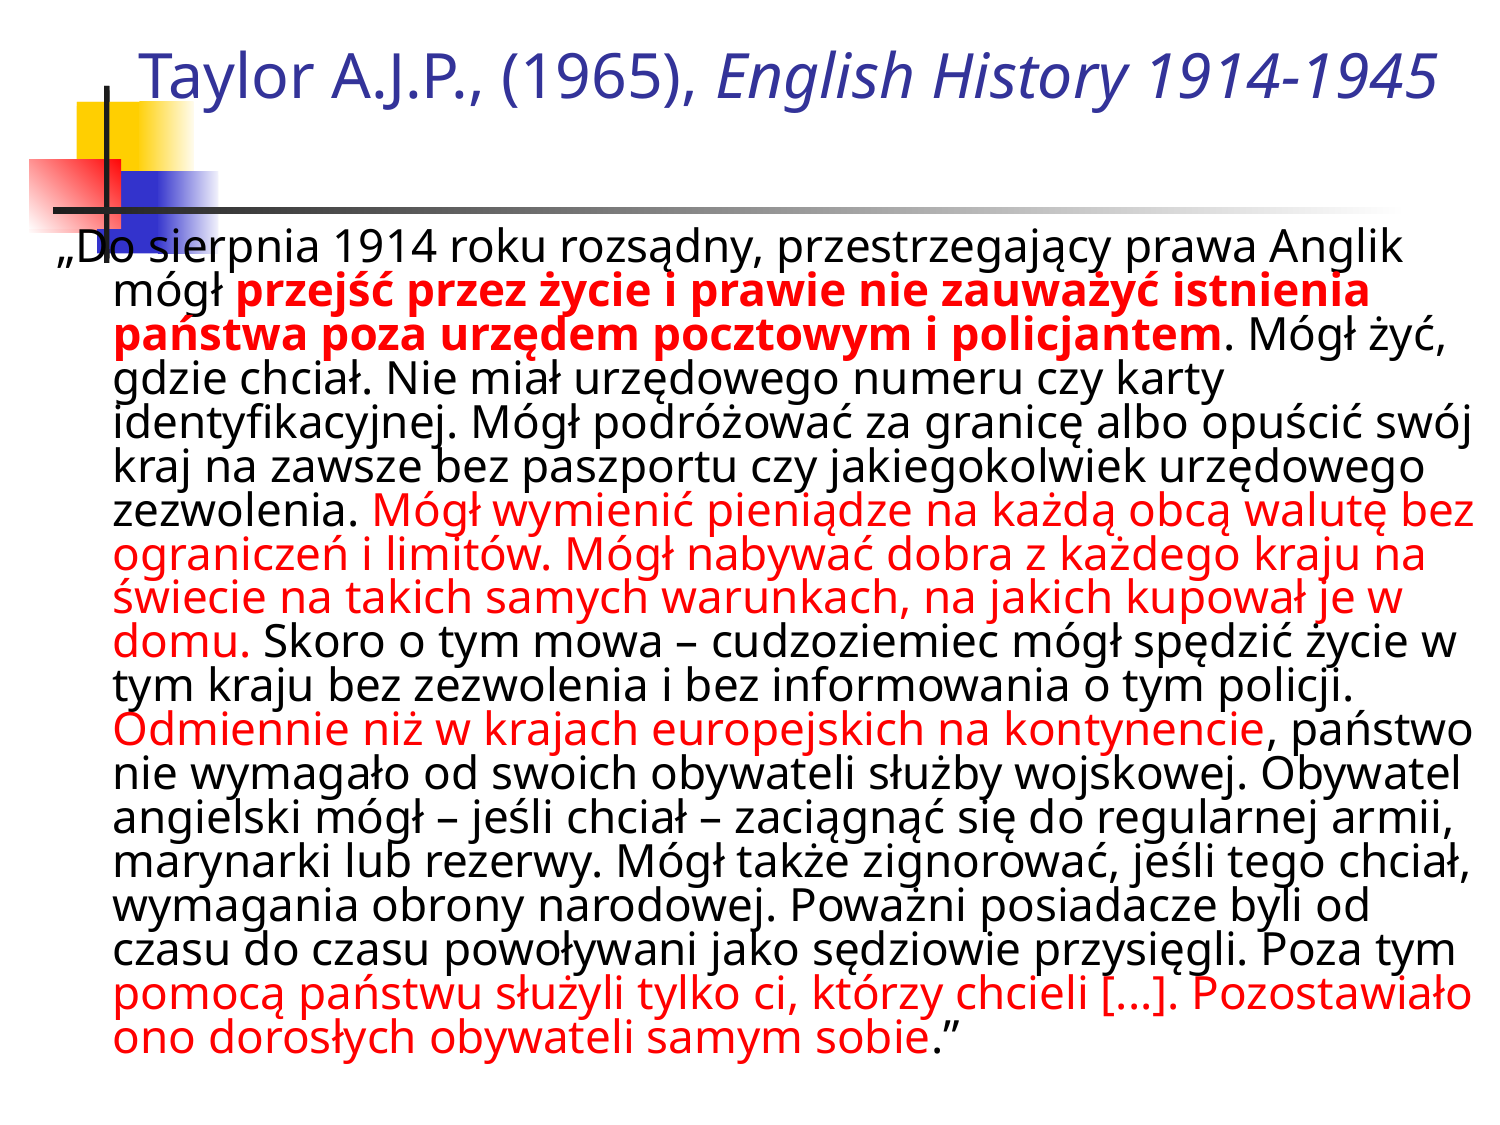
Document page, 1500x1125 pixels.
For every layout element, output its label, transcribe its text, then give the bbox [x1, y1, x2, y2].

list „Do sierpnia 1914 roku rozsądny, przestrzegający prawa Anglik mógł przejść przez życie i prawie nie zauważyć istnienia państwa poza urzędem pocztowym i policjantem. Mógł żyć, gdzie chciał. Nie miał urzędowego numeru czy karty identyfikacyjnej. Mógł podróżować za granicę albo opuścić swój kraj na zawsze bez paszportu czy jakiegokolwiek urzędowego zezwolenia. Mógł wymienić pieniądze na każdą obcą walutę bez ograniczeń i limitów. Mógł nabywać dobra z każdego kraju na świecie na takich samych warunkach, na jakich kupował je w domu. Skoro o tym mowa – cudzoziemiec mógł spędzić życie w tym kraju bez zezwolenia i bez informowania o tym policji. Odmiennie niż w krajach europejskich na kontynencie, państwo nie wymagało od swoich obywateli służby wojskowej. Obywatel angielski mógł – jeśli chciał – zaciągnąć się do regularnej armii, marynarki lub rezerwy. Mógł także zignorować, jeśli tego chciał, wymagania obrony narodowej. Poważni posiadacze byli od czasu do czasu powoływani jako sędziowie przysięgli. Poza tym pomocą państwu służyli tylko ci, którzy chcieli [...]. Pozostawiało ono dorosłych obywateli samym sobie.” [41, 219, 1500, 1125]
title Taylor A.J.P., (1965), English History 1914-1945 [123, 18, 1500, 119]
